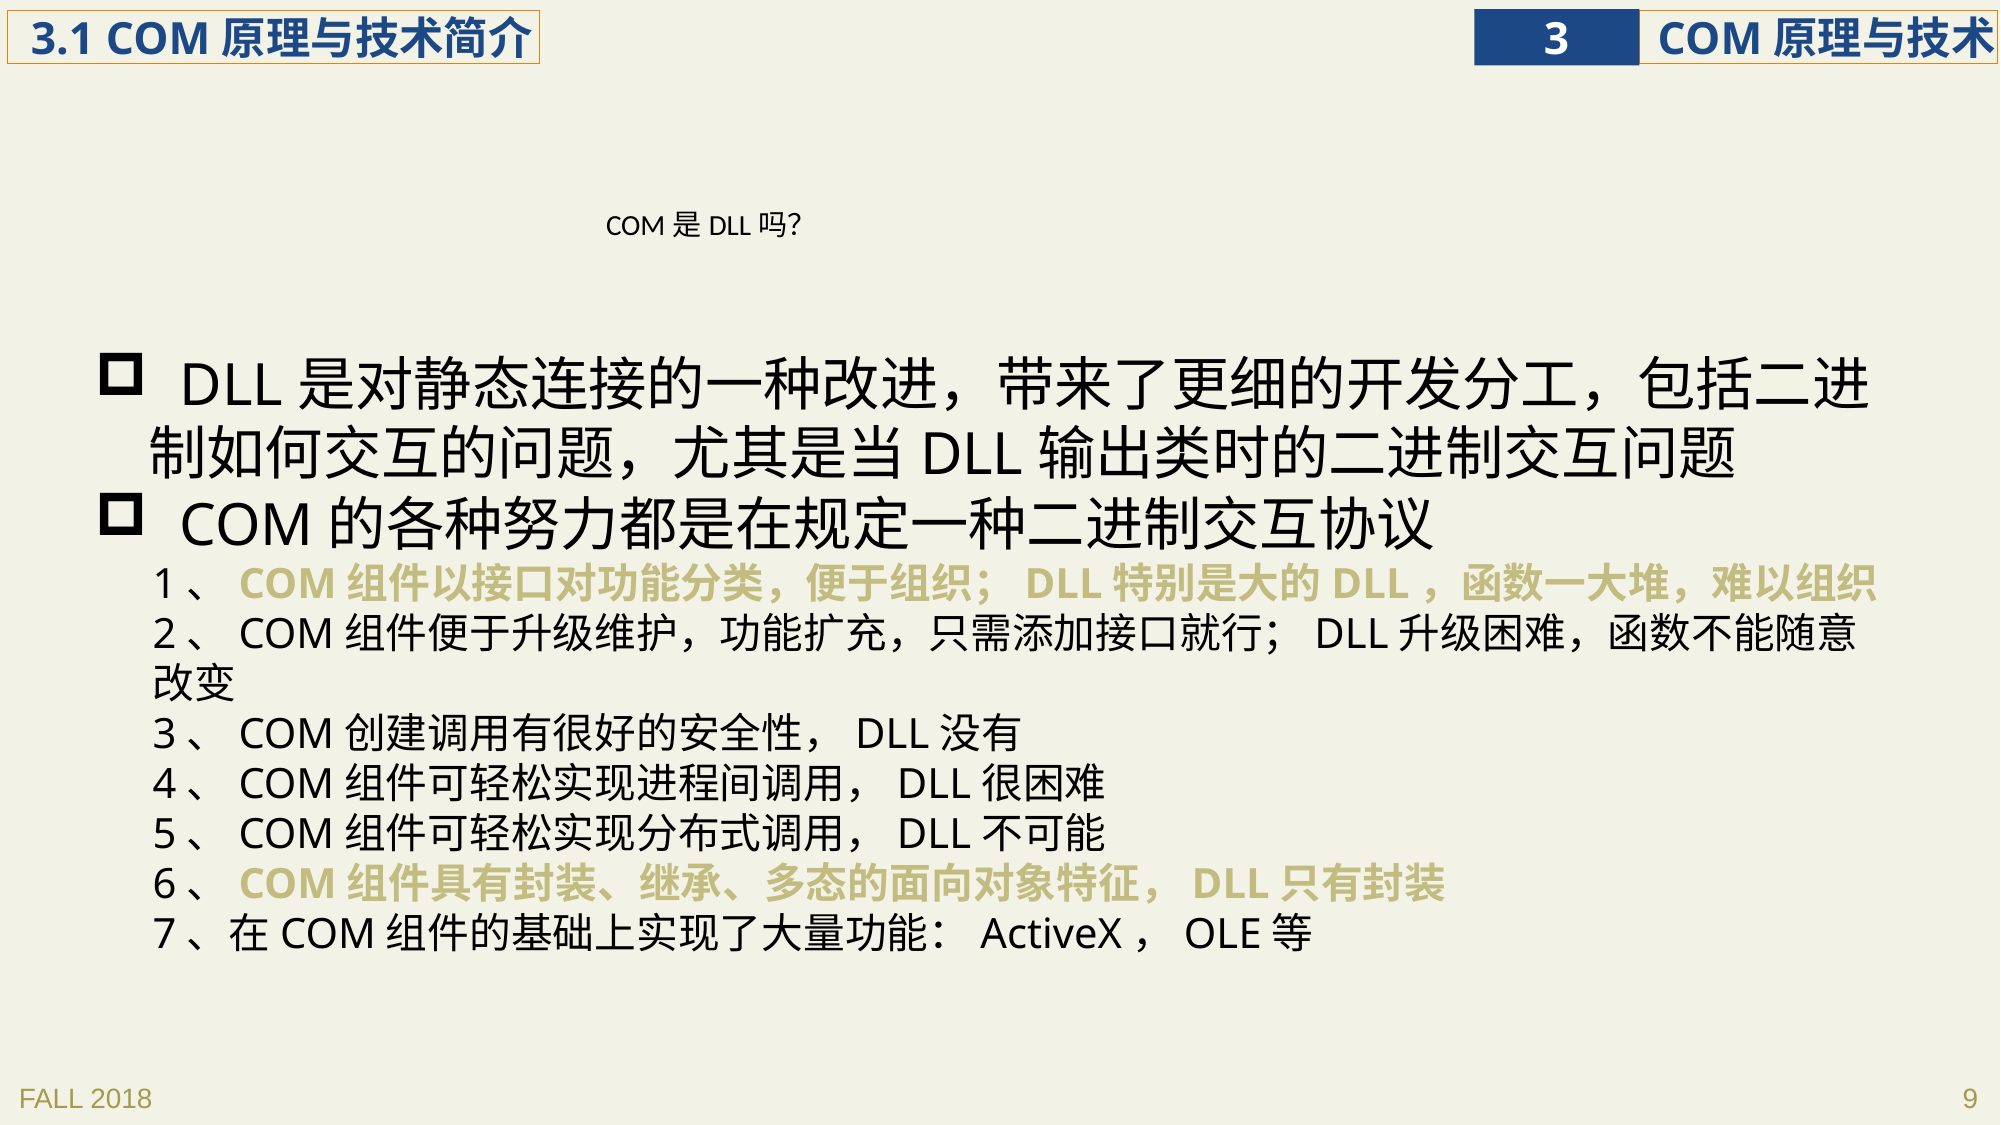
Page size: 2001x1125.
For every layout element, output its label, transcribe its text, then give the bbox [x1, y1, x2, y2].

list DLL是对静态连接的一种改进，带来了更细的开发分工，包括二进制如何交互的问题，尤其是当DLL输出类时的二进制交互问题 COM的各种努力都是在规定一种二进制交互协议 1、COM组件以接口对功能分类，便于组织；DLL特别是大的DLL，函数一大堆，难以组织 2、COM组件便于升级维护，功能扩充，只需添加接口就行；DLL升级困难，函数不能随意改变 3、COM创建调用有很好的安全性，DLL没有 4、COM组件可轻松实现进程间调用，DLL很困难 5、COM组件可轻松实现分布式调用，DLL不可能 6、COM组件具有封装、继承、多态的面向对象特征，DLL只有封装 7、在COM组件的基础上实现了大量功能：ActiveX，OLE等 [66, 341, 1910, 1018]
title COM是DLL吗？ [594, 164, 1323, 283]
